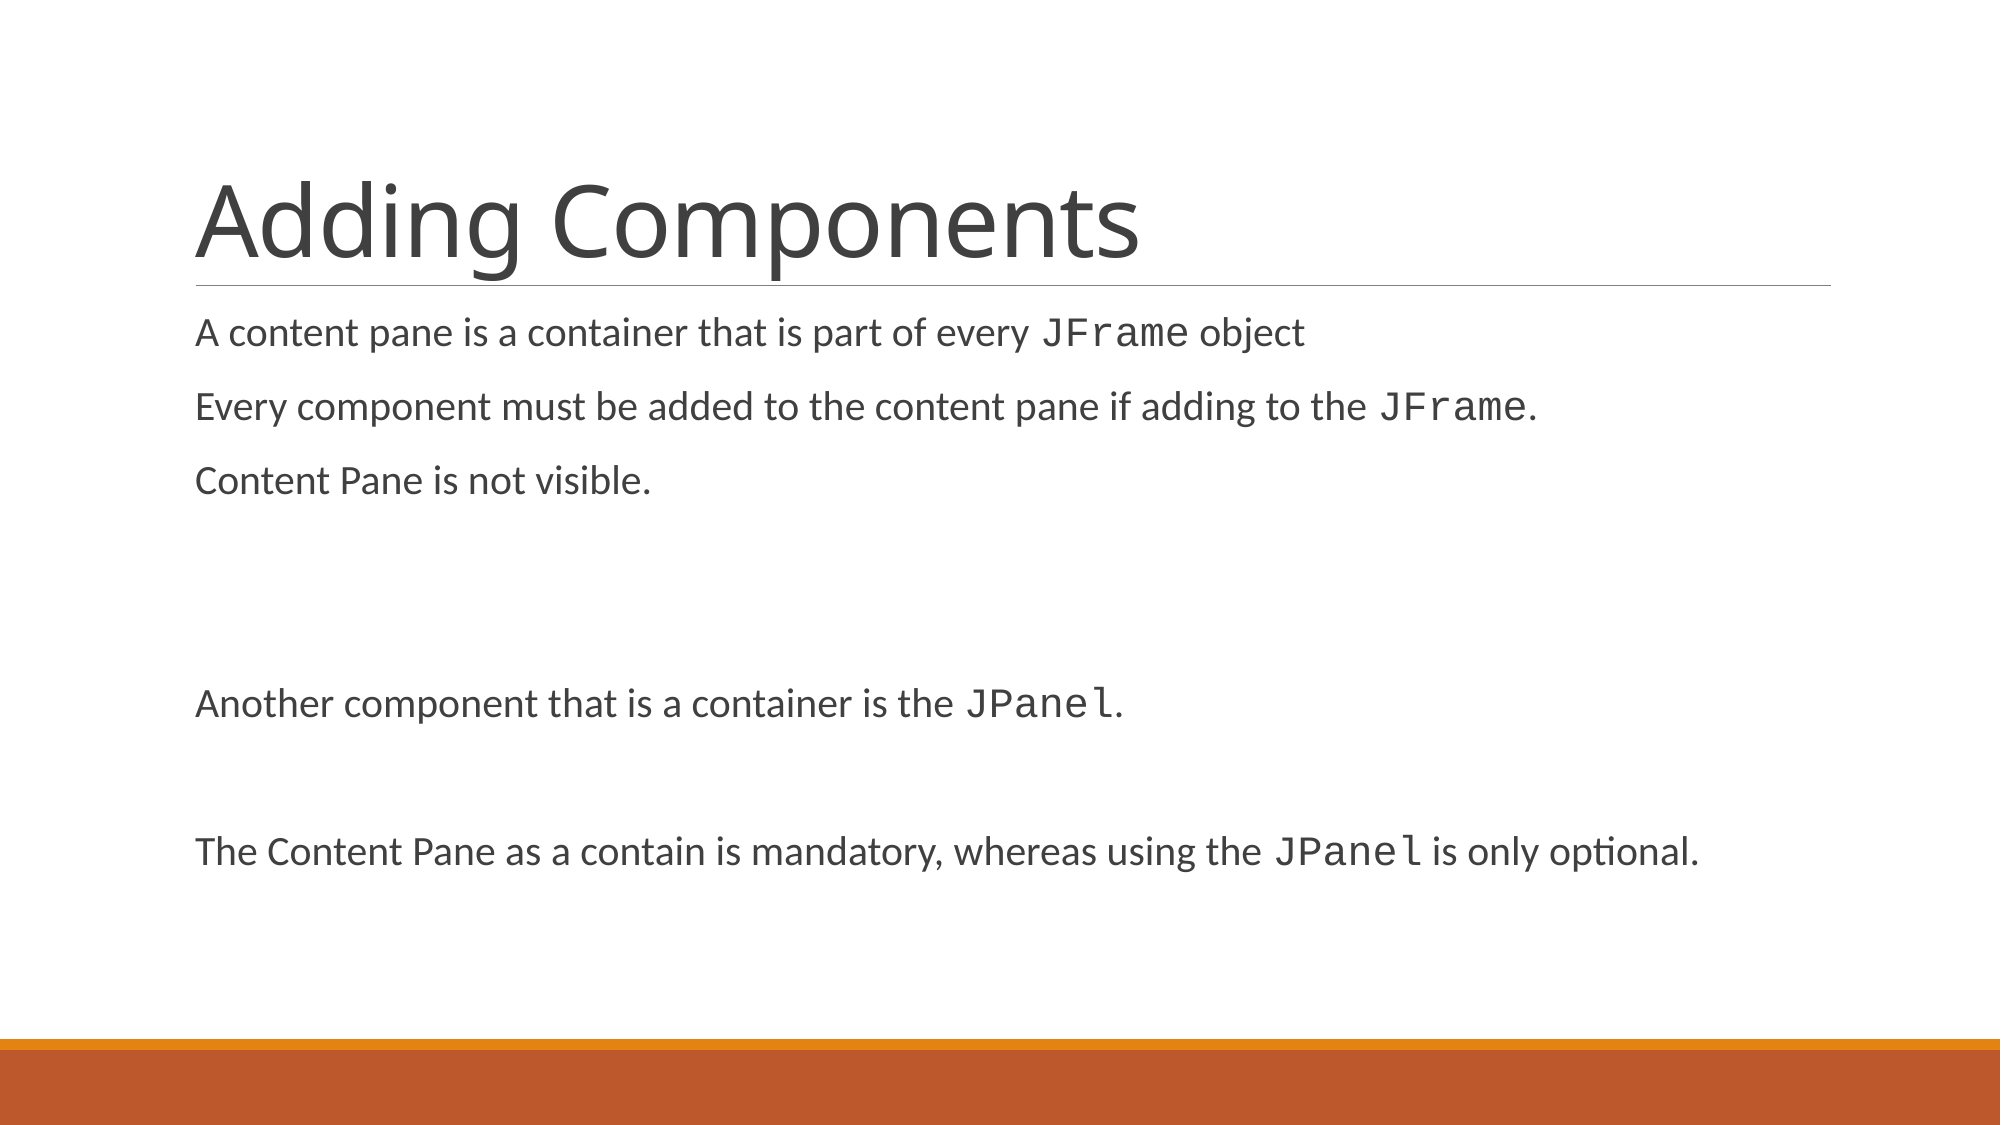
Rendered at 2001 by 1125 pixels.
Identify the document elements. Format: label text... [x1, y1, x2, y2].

list A content pane is a container that is part of every JFrame object Every component must be added to the content pane if adding to the JFrame. Content Pane is not visible. Another component that is a container is the JPanel. The Content Pane as a contain is mandatory, whereas using the JPanel is only optional. [180, 302, 1830, 963]
title Adding Components [180, 47, 1830, 285]
